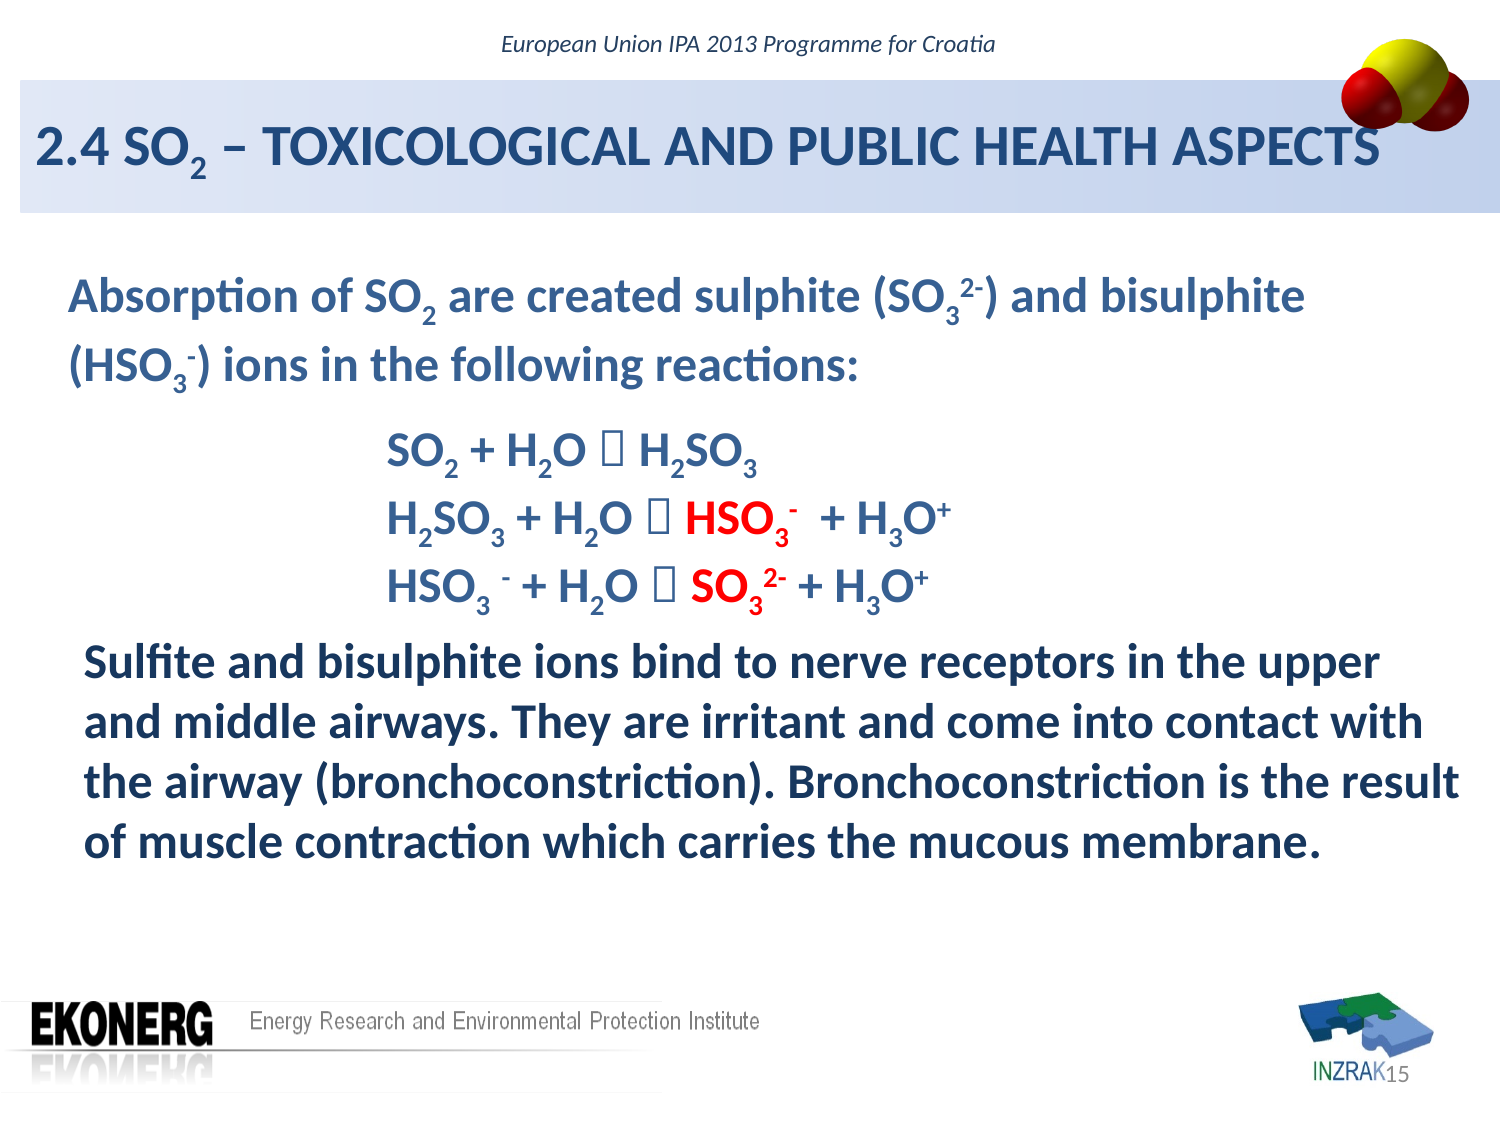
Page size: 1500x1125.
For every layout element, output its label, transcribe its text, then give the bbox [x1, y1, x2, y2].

text_box SO2 + H2O  H2SO3 H2SO3 + H2O  HSO3- + H3O+ HSO3 - + H2O  SO32- + H3O+ [371, 408, 1282, 621]
picture [1335, 33, 1476, 137]
text_box Absorption of SO2 are created sulphite (SO32-) and bisulphite (HSO3-) ions in the following reactions: [53, 255, 1447, 407]
slide_number 15 [1074, 1042, 1425, 1103]
text_box European Union IPA 2013 Programme for Croatia [0, 23, 1498, 71]
title 2.4 SO2 – TOXICOLOGICAL AND PUBLIC HEALTH ASPECTS [20, 80, 1500, 213]
picture [0, 996, 783, 1095]
text_box Sulfite and bisulphite ions bind to nerve receptors in the upper and middle airways. They are irritant and come into contact with the airway (bronchoconstriction). Bronchoconstriction is the result of muscle contraction which carries the mucous membrane. [68, 621, 1483, 877]
picture [1298, 992, 1434, 1088]
